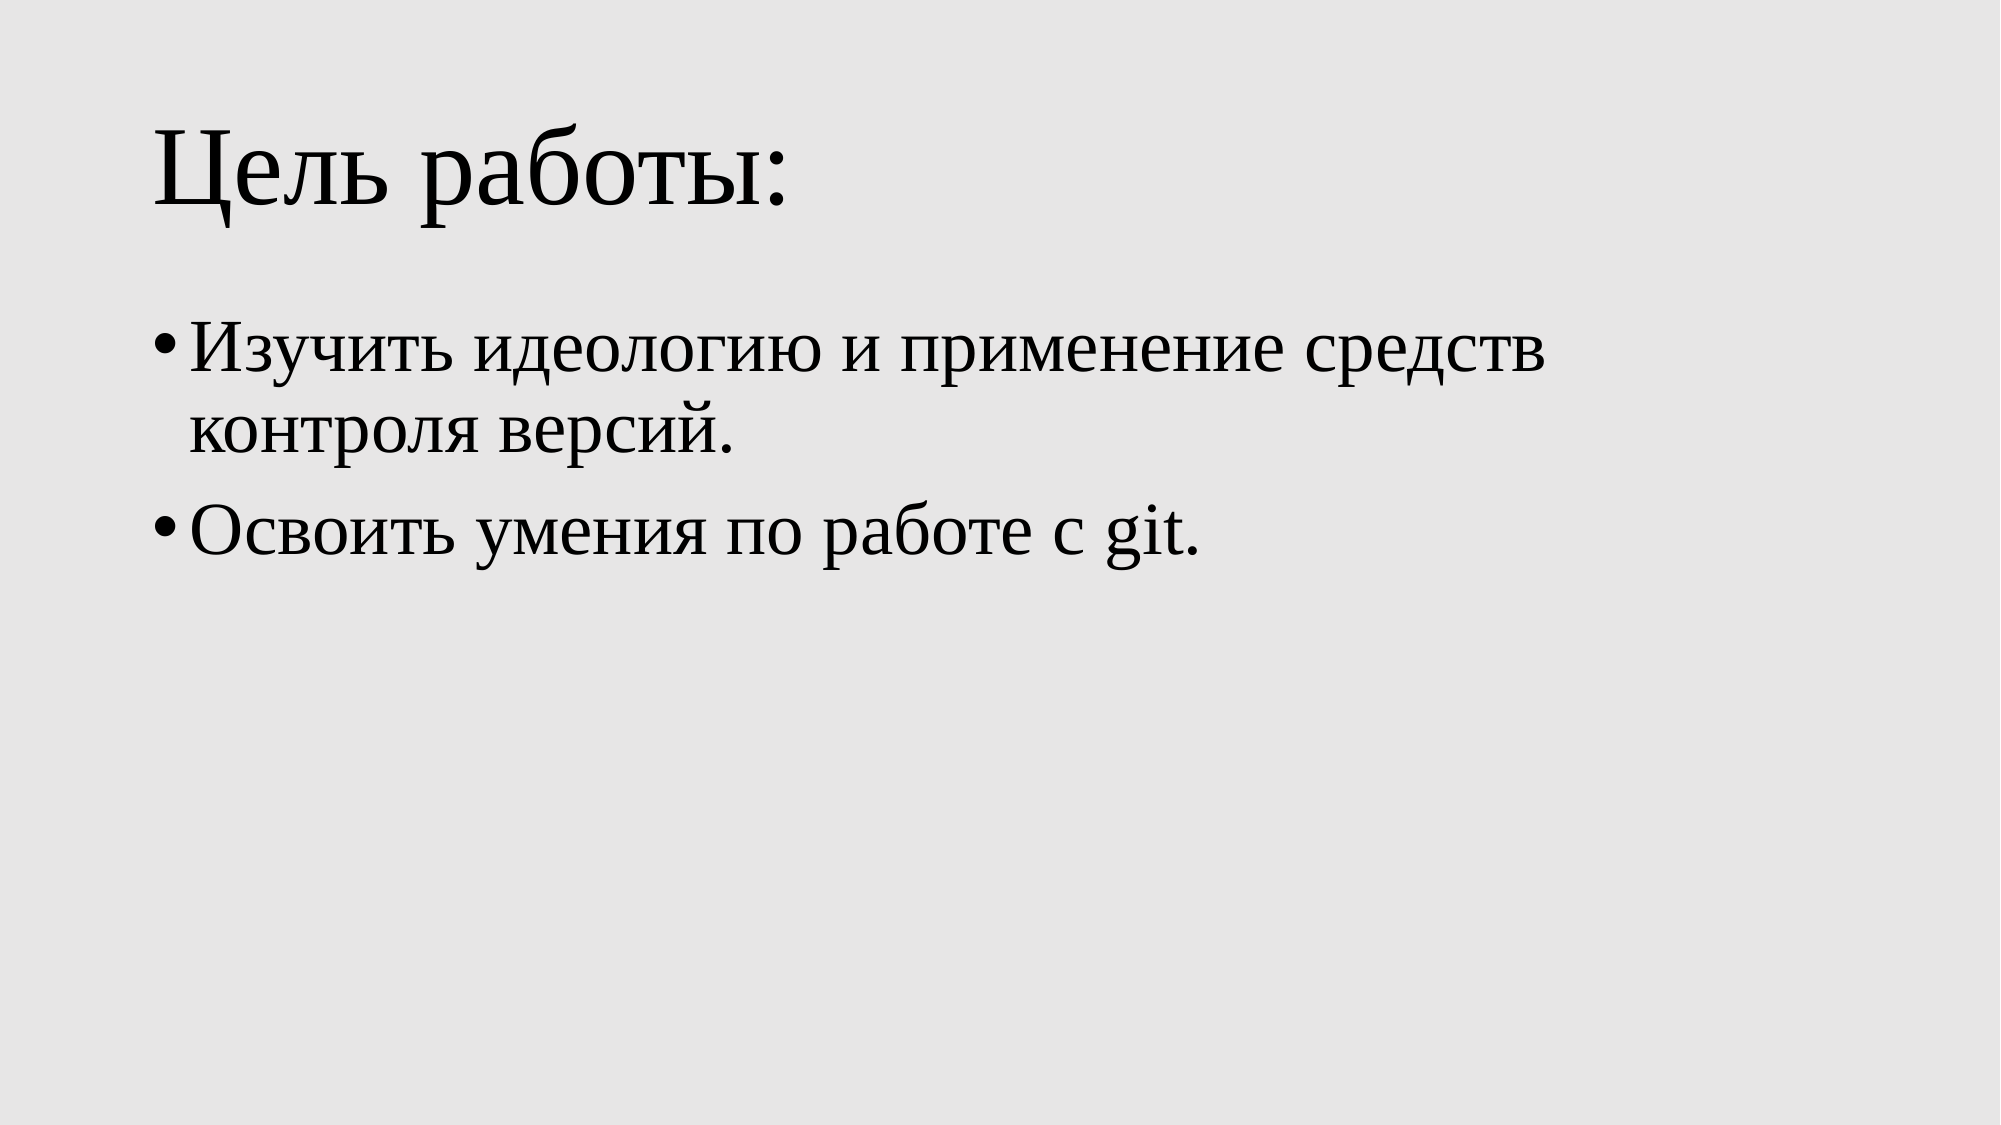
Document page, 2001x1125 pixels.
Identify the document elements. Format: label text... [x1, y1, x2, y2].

list Изучить идеологию и применение средств контроля версий. Освоить умения по работе с git. [137, 299, 1863, 630]
title Цель работы: [137, 59, 1863, 278]
